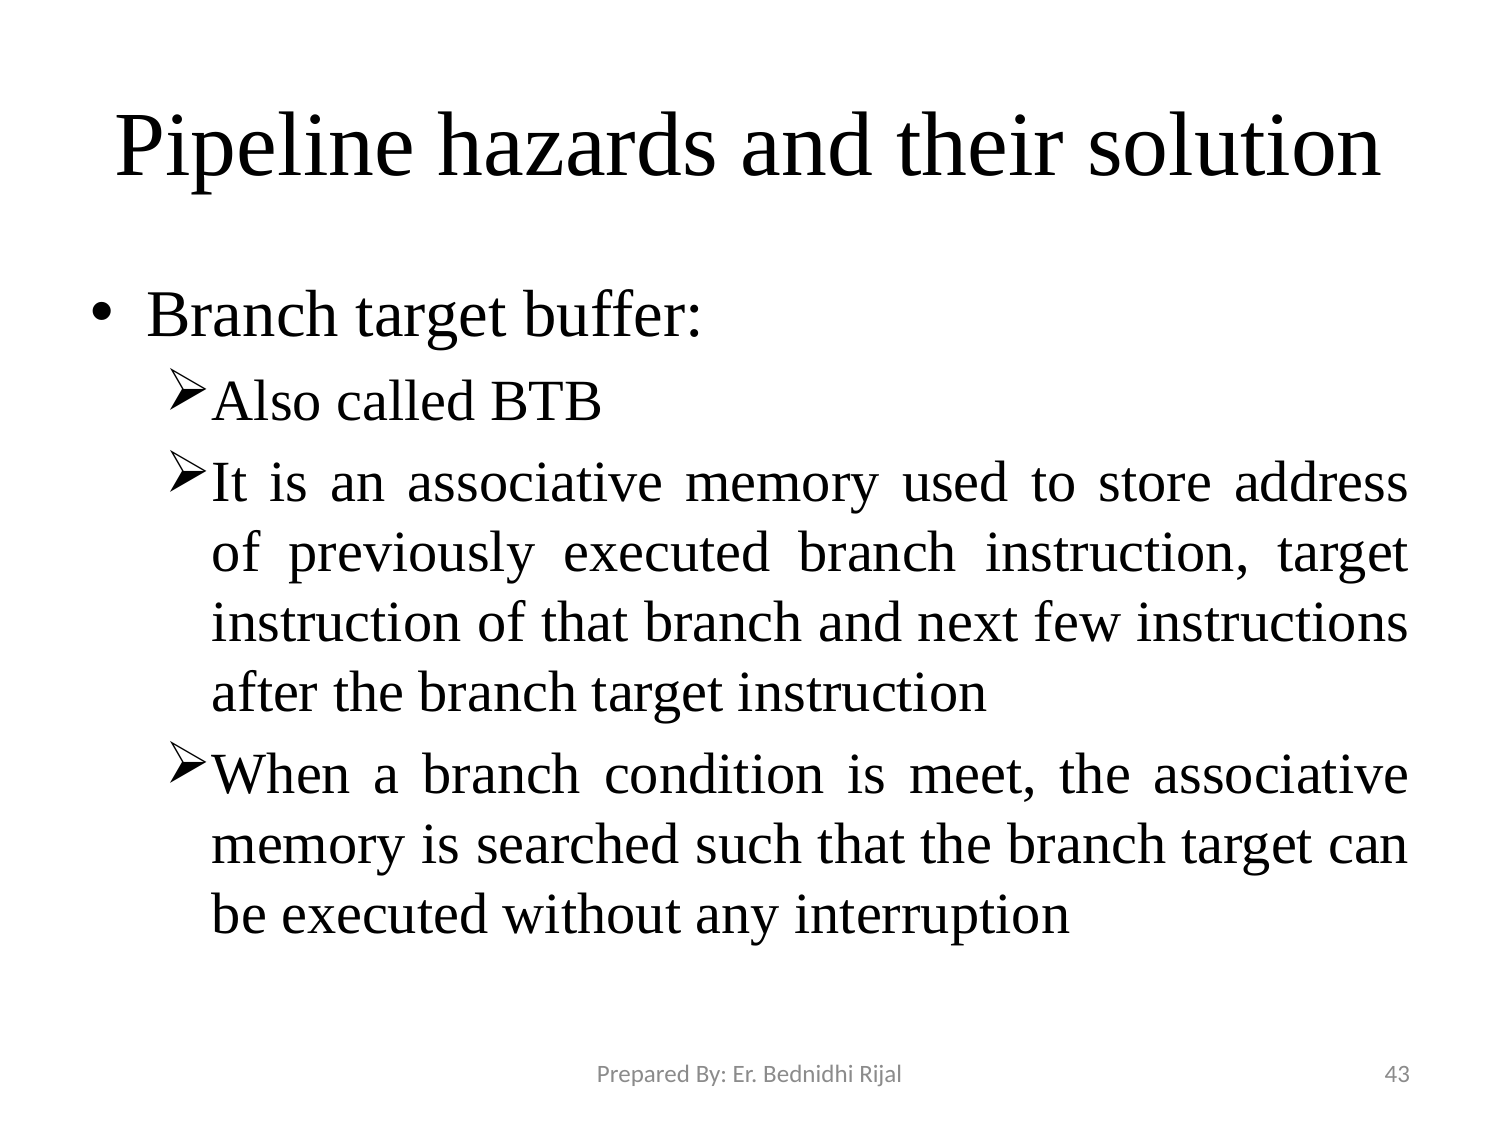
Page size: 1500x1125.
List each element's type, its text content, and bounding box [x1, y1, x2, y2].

list Branch target buffer: Also called BTB It is an associative memory used to store address of previously executed branch instruction, target instruction of that branch and next few instructions after the branch target instruction When a branch condition is meet, the associative memory is searched such that the branch target can be executed without any interruption [75, 262, 1425, 1005]
slide_number 43 [1074, 1042, 1425, 1103]
footer Prepared By: Er. Bednidhi Rijal [512, 1042, 988, 1103]
title Pipeline hazards and their solution [75, 45, 1425, 233]
